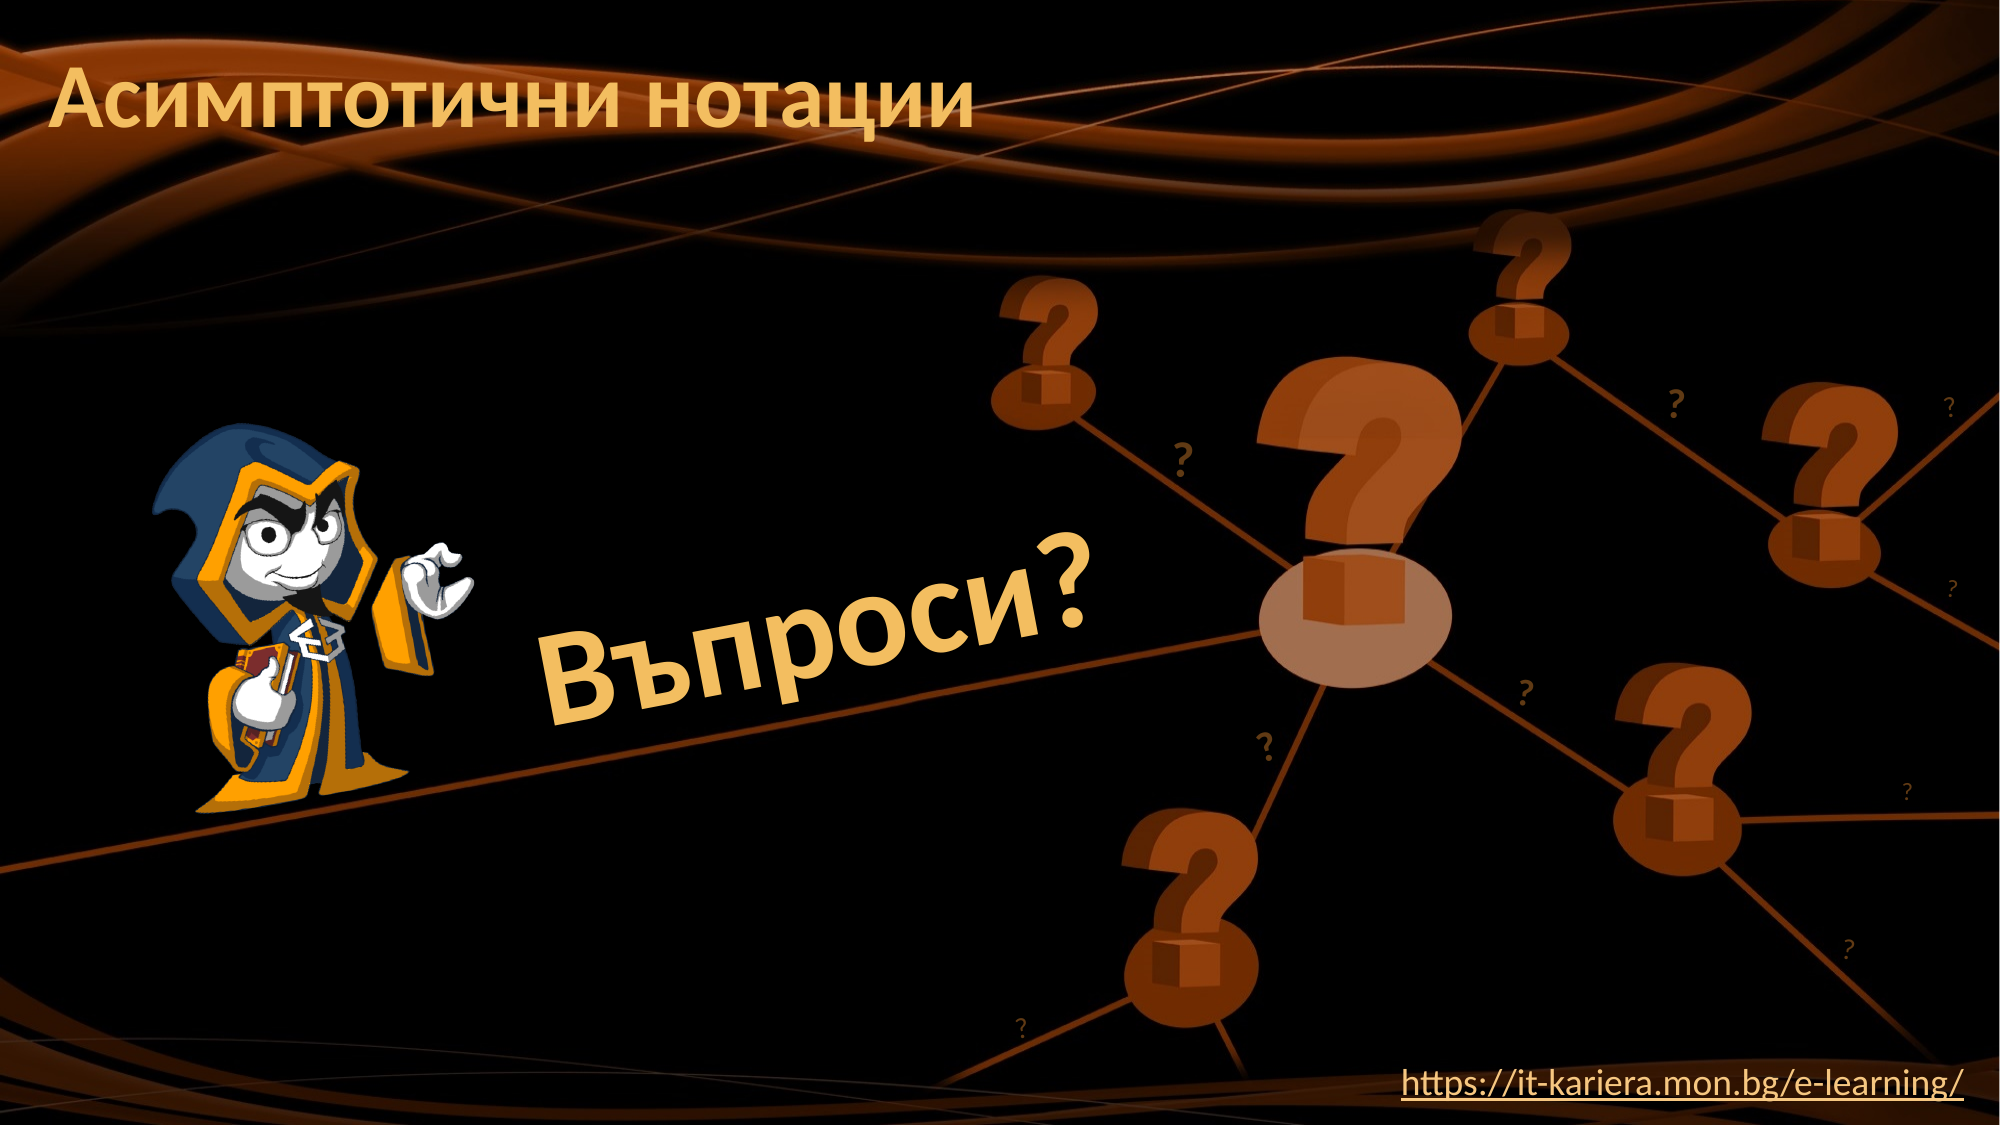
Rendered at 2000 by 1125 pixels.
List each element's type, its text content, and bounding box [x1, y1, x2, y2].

list https://it-kariera.mon.bg/e-learning/ [250, 1050, 1971, 1110]
picture [0, 0, 2000, 1125]
title Асимптотични нотации [30, 6, 1971, 189]
